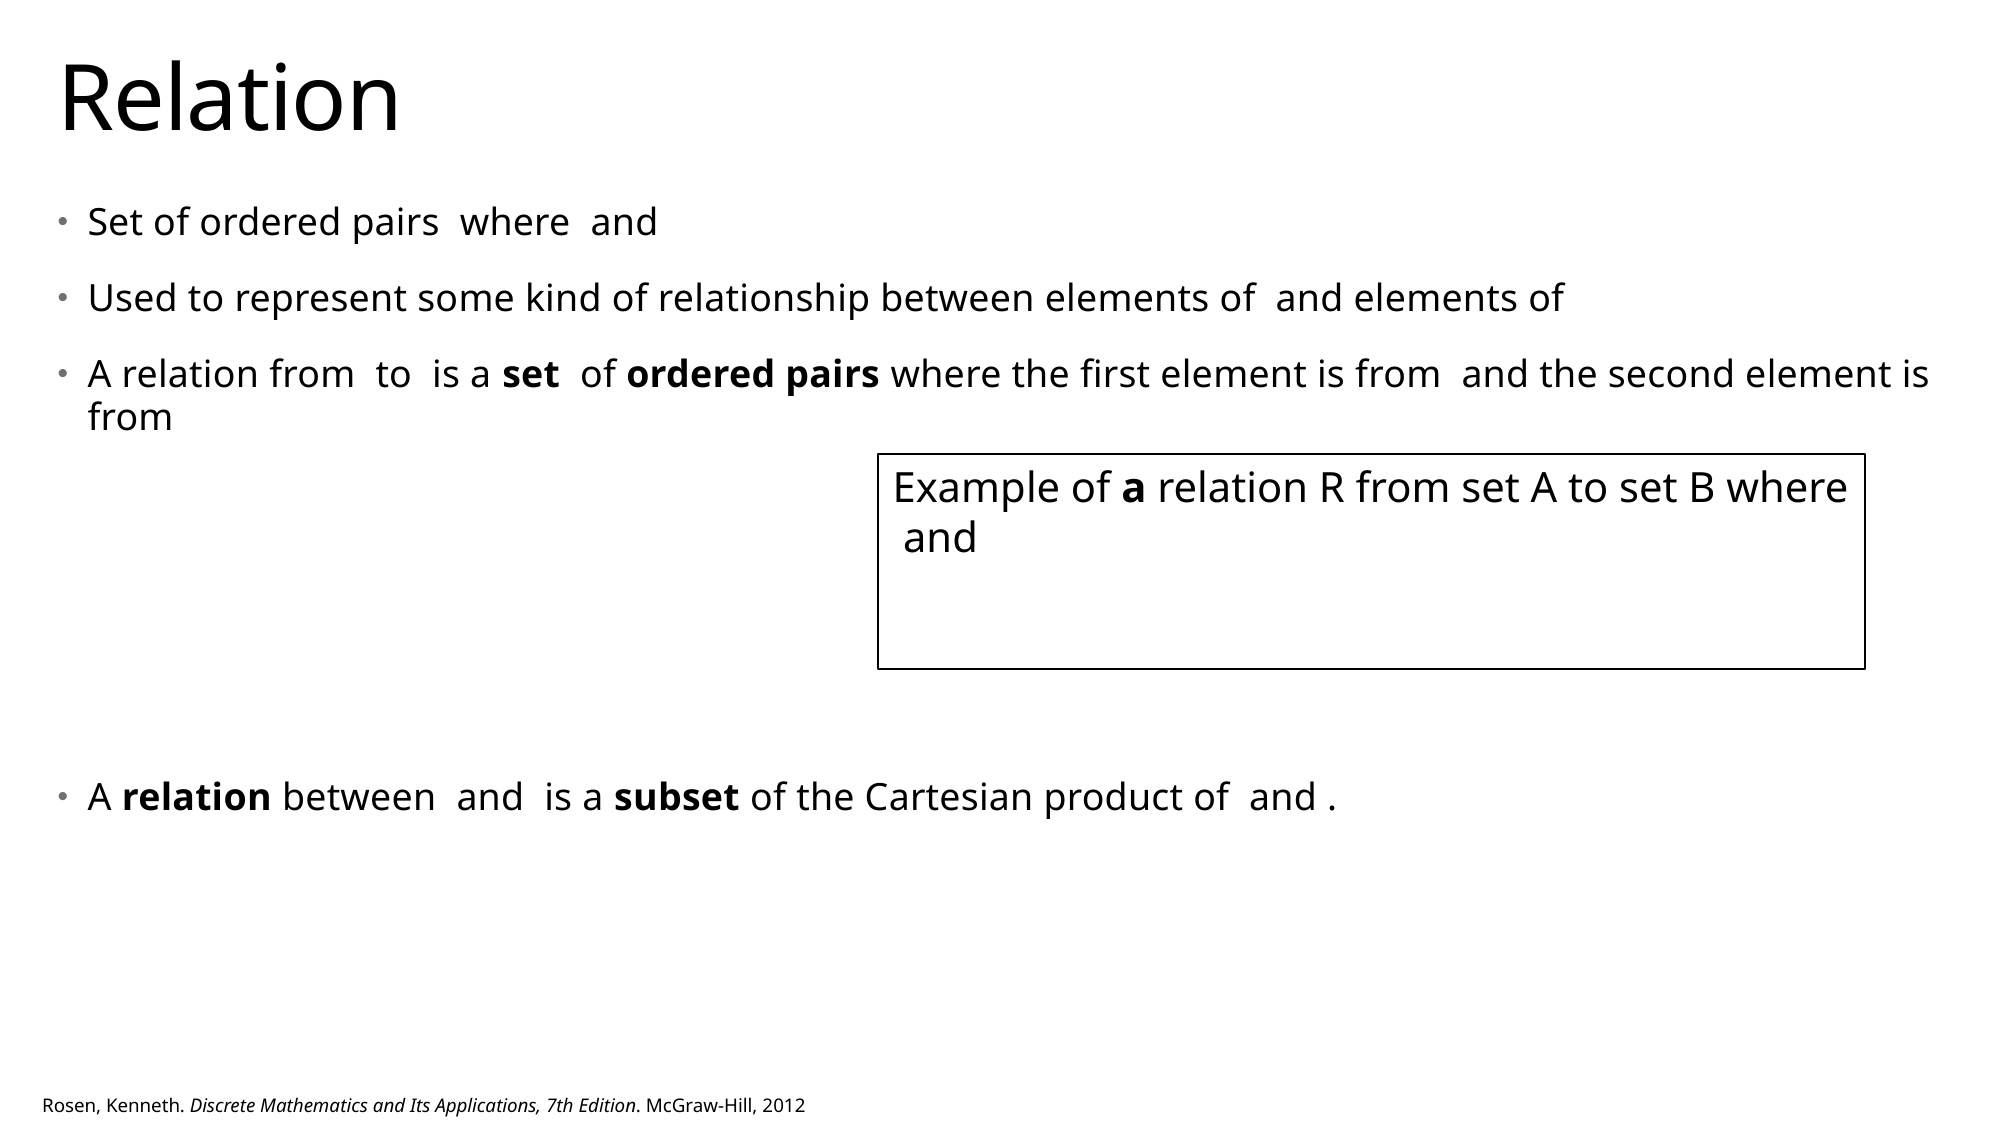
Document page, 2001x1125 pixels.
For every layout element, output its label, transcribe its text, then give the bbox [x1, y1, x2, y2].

text_box Rosen, Kenneth. Discrete Mathematics and Its Applications, 7th Edition. McGraw-Hill, 2012 [27, 1086, 821, 1124]
title Relation [42, 38, 1955, 158]
